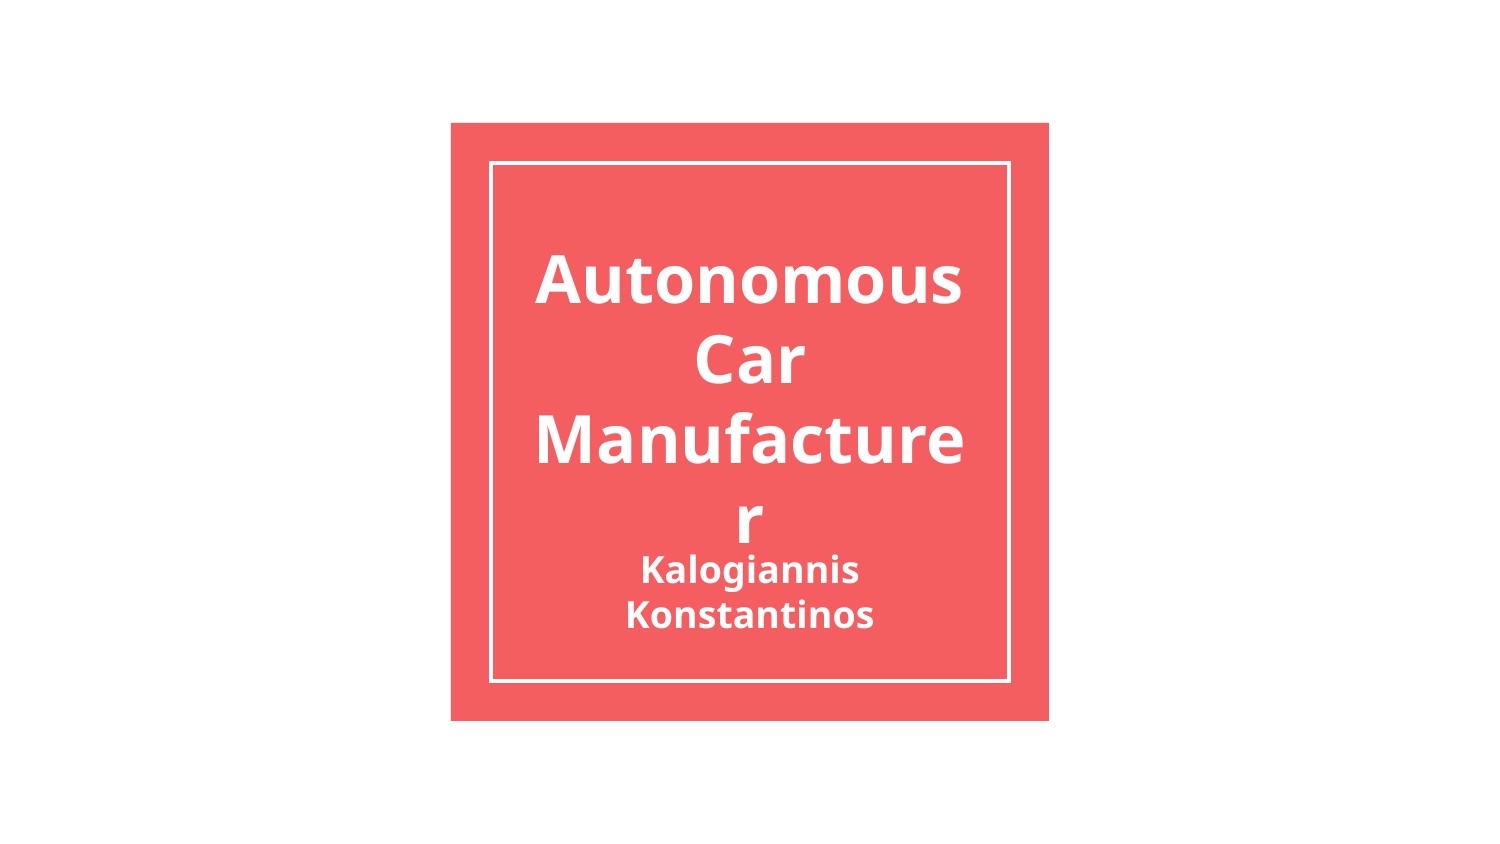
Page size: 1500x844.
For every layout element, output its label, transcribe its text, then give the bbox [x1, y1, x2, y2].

subtitle Kalogiannis Konstantinos [507, 535, 993, 651]
title Autonomous Car Manufacturer [507, 266, 993, 527]
